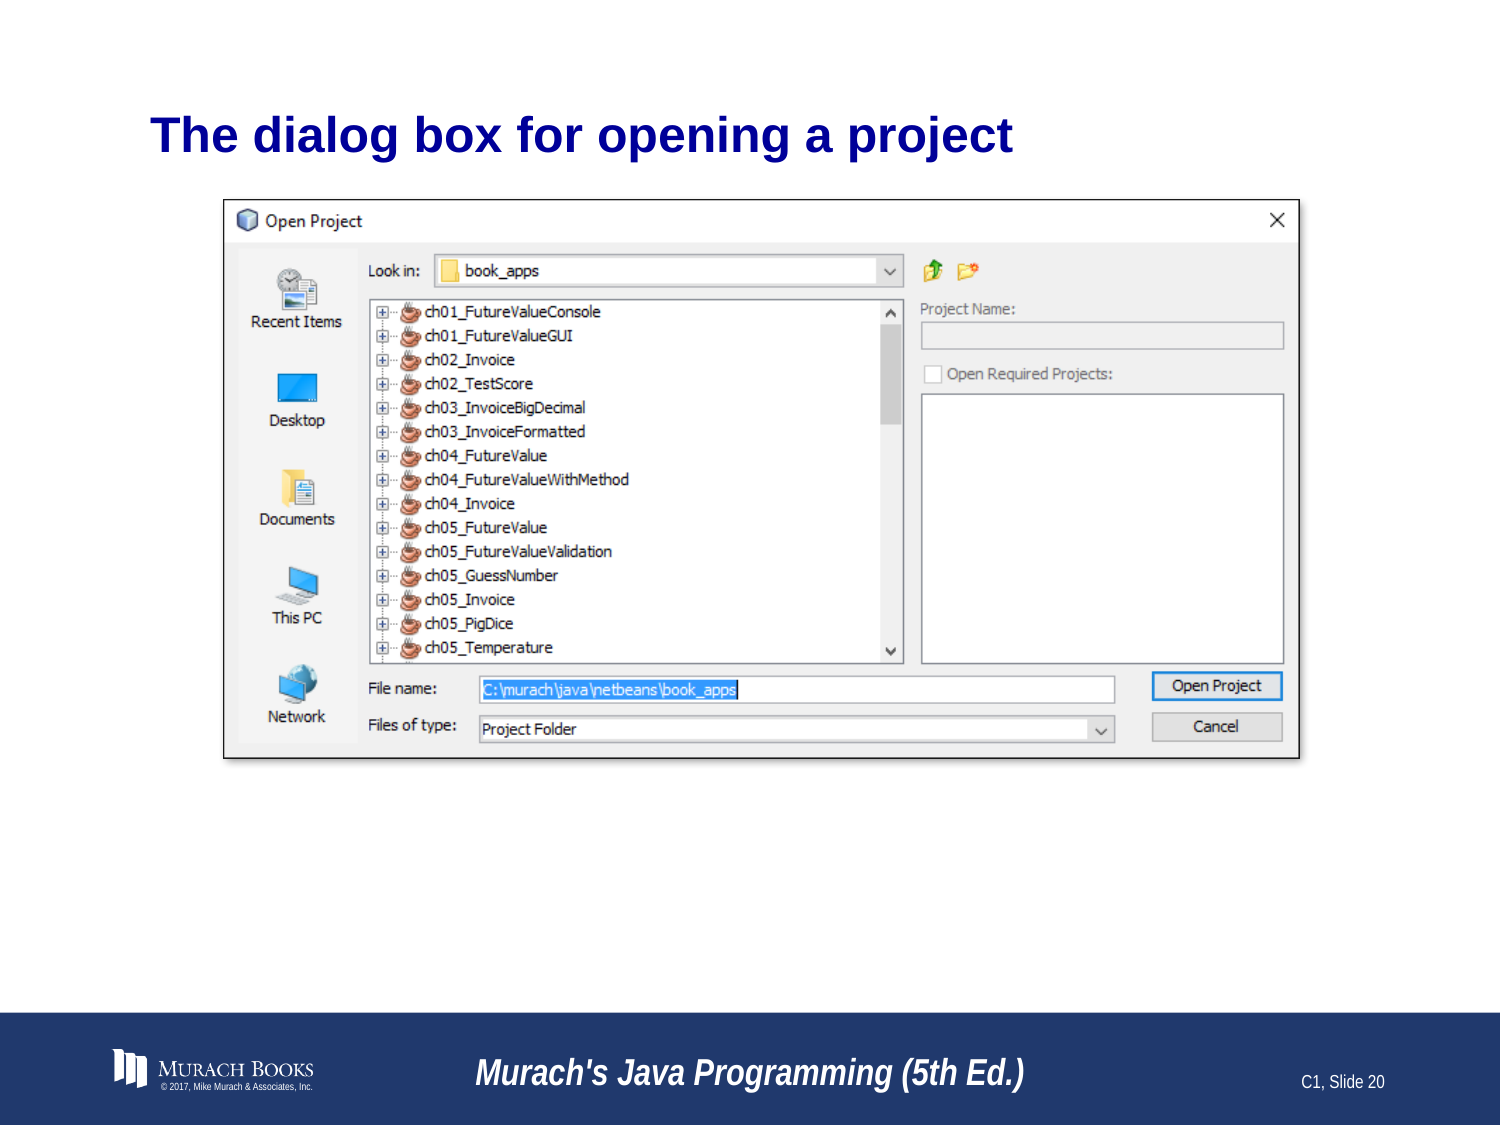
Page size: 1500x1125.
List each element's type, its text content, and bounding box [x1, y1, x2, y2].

picture [222, 199, 1301, 759]
footer © 2017, Mike Murach & Associates, Inc. [12, 1025, 463, 1100]
slide_number Murach's Java Programming (5th Ed.) [463, 1025, 1050, 1100]
slide_number C1, Slide 20 [1087, 1025, 1400, 1100]
title The dialog box for opening a project [150, 102, 1350, 164]
